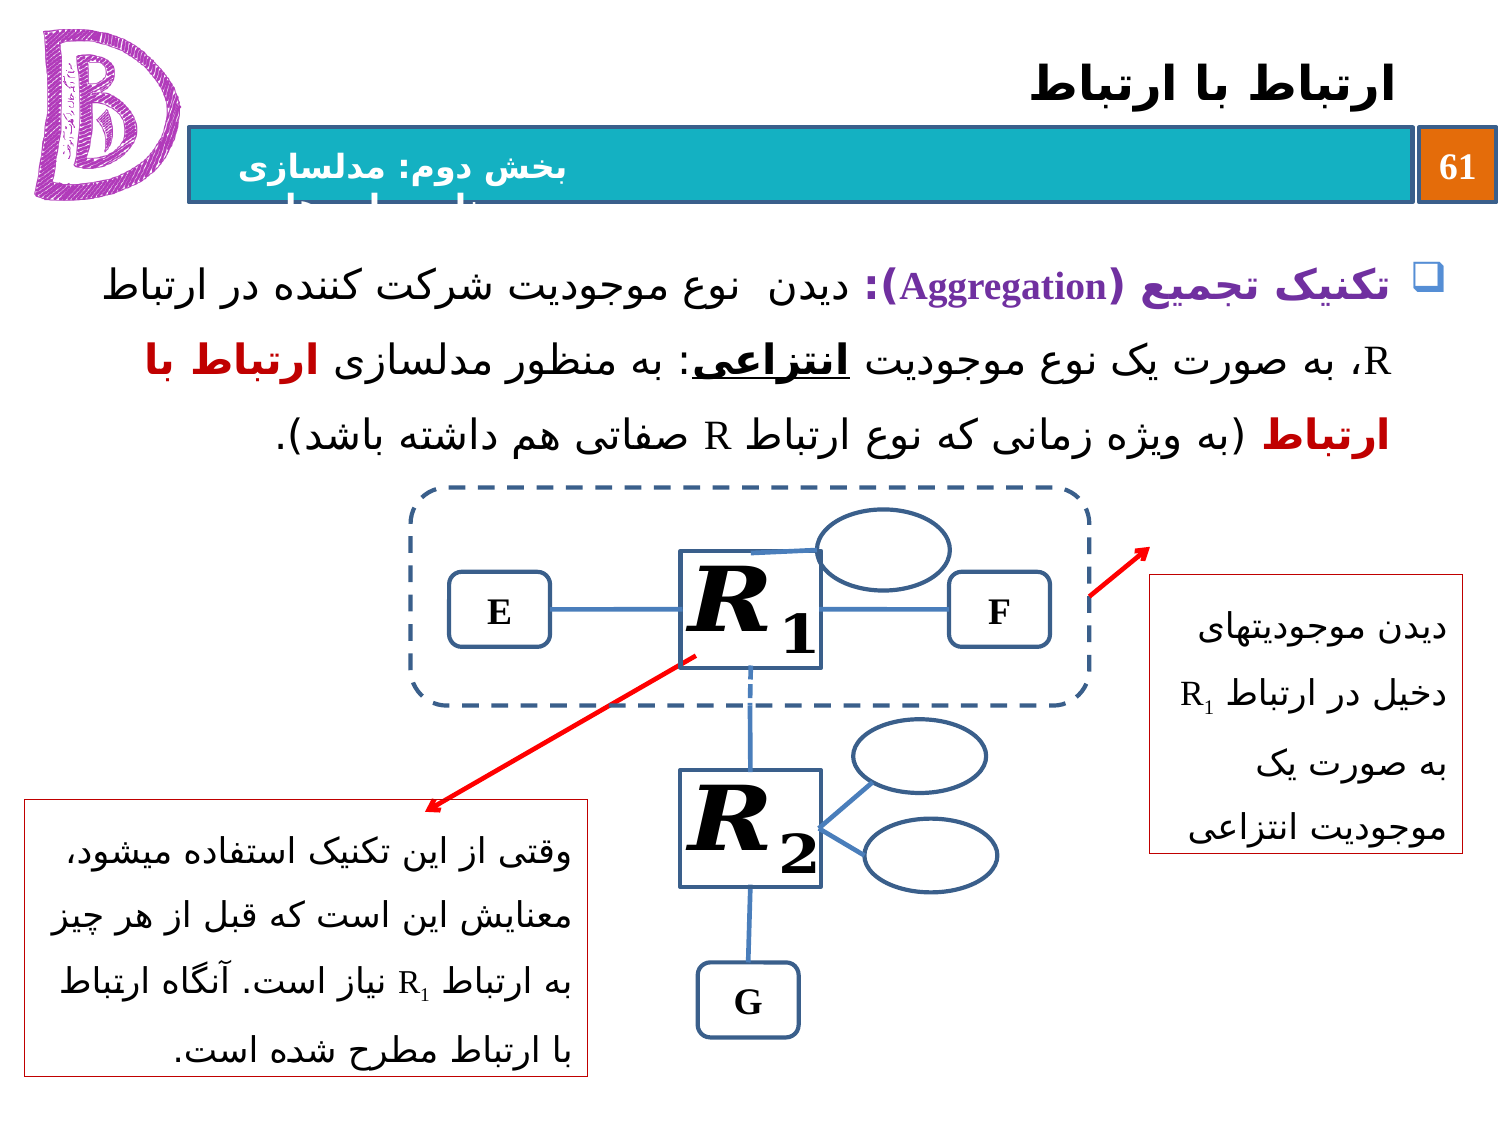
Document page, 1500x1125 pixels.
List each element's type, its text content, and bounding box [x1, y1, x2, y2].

picture [12, 21, 202, 212]
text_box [1089, 533, 1463, 784]
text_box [448, 509, 1051, 706]
title ارتباط با ارتباط [237, 37, 1413, 125]
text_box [410, 487, 1090, 963]
text_box G [695, 971, 801, 1040]
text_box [24, 655, 697, 1008]
